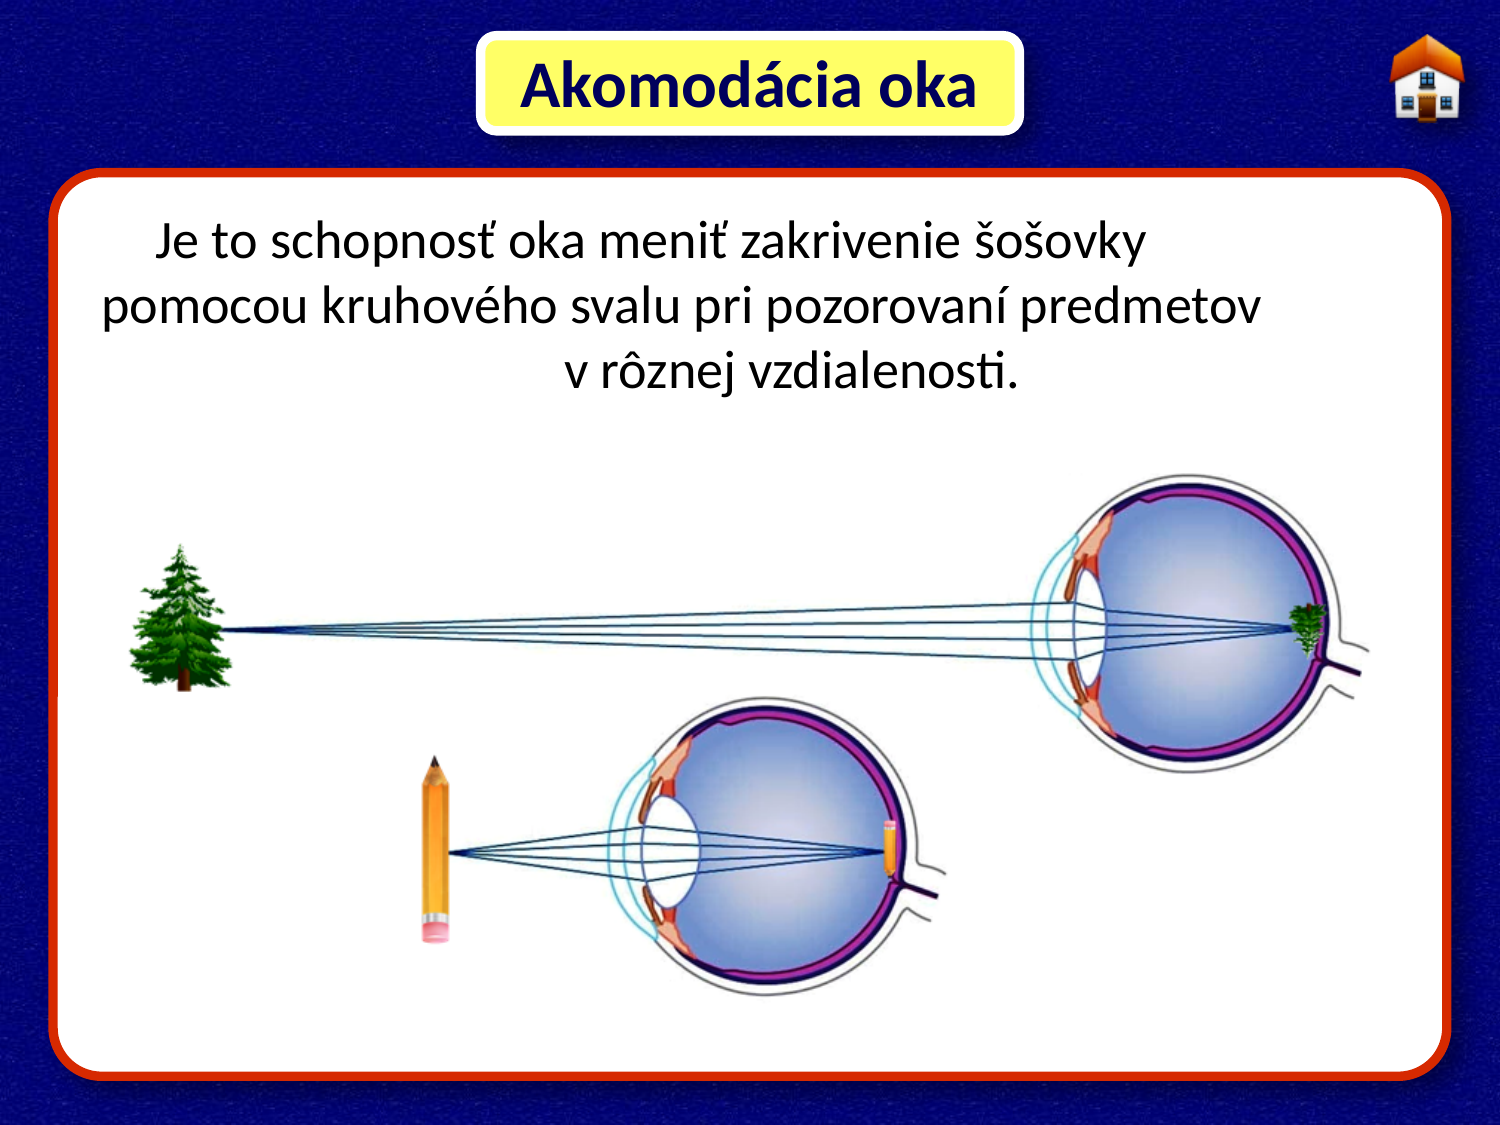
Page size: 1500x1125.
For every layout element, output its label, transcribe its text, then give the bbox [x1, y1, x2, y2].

picture [0, 0, 1500, 1125]
text_box Akomodácia oka [478, 33, 1022, 133]
text_box [50, 170, 1449, 1079]
text_box Je to schopnosť oka meniť zakrivenie šošovky pomocou kruhového svalu pri pozorovaní predmetov v rôznej vzdialenosti. [82, 196, 1418, 407]
